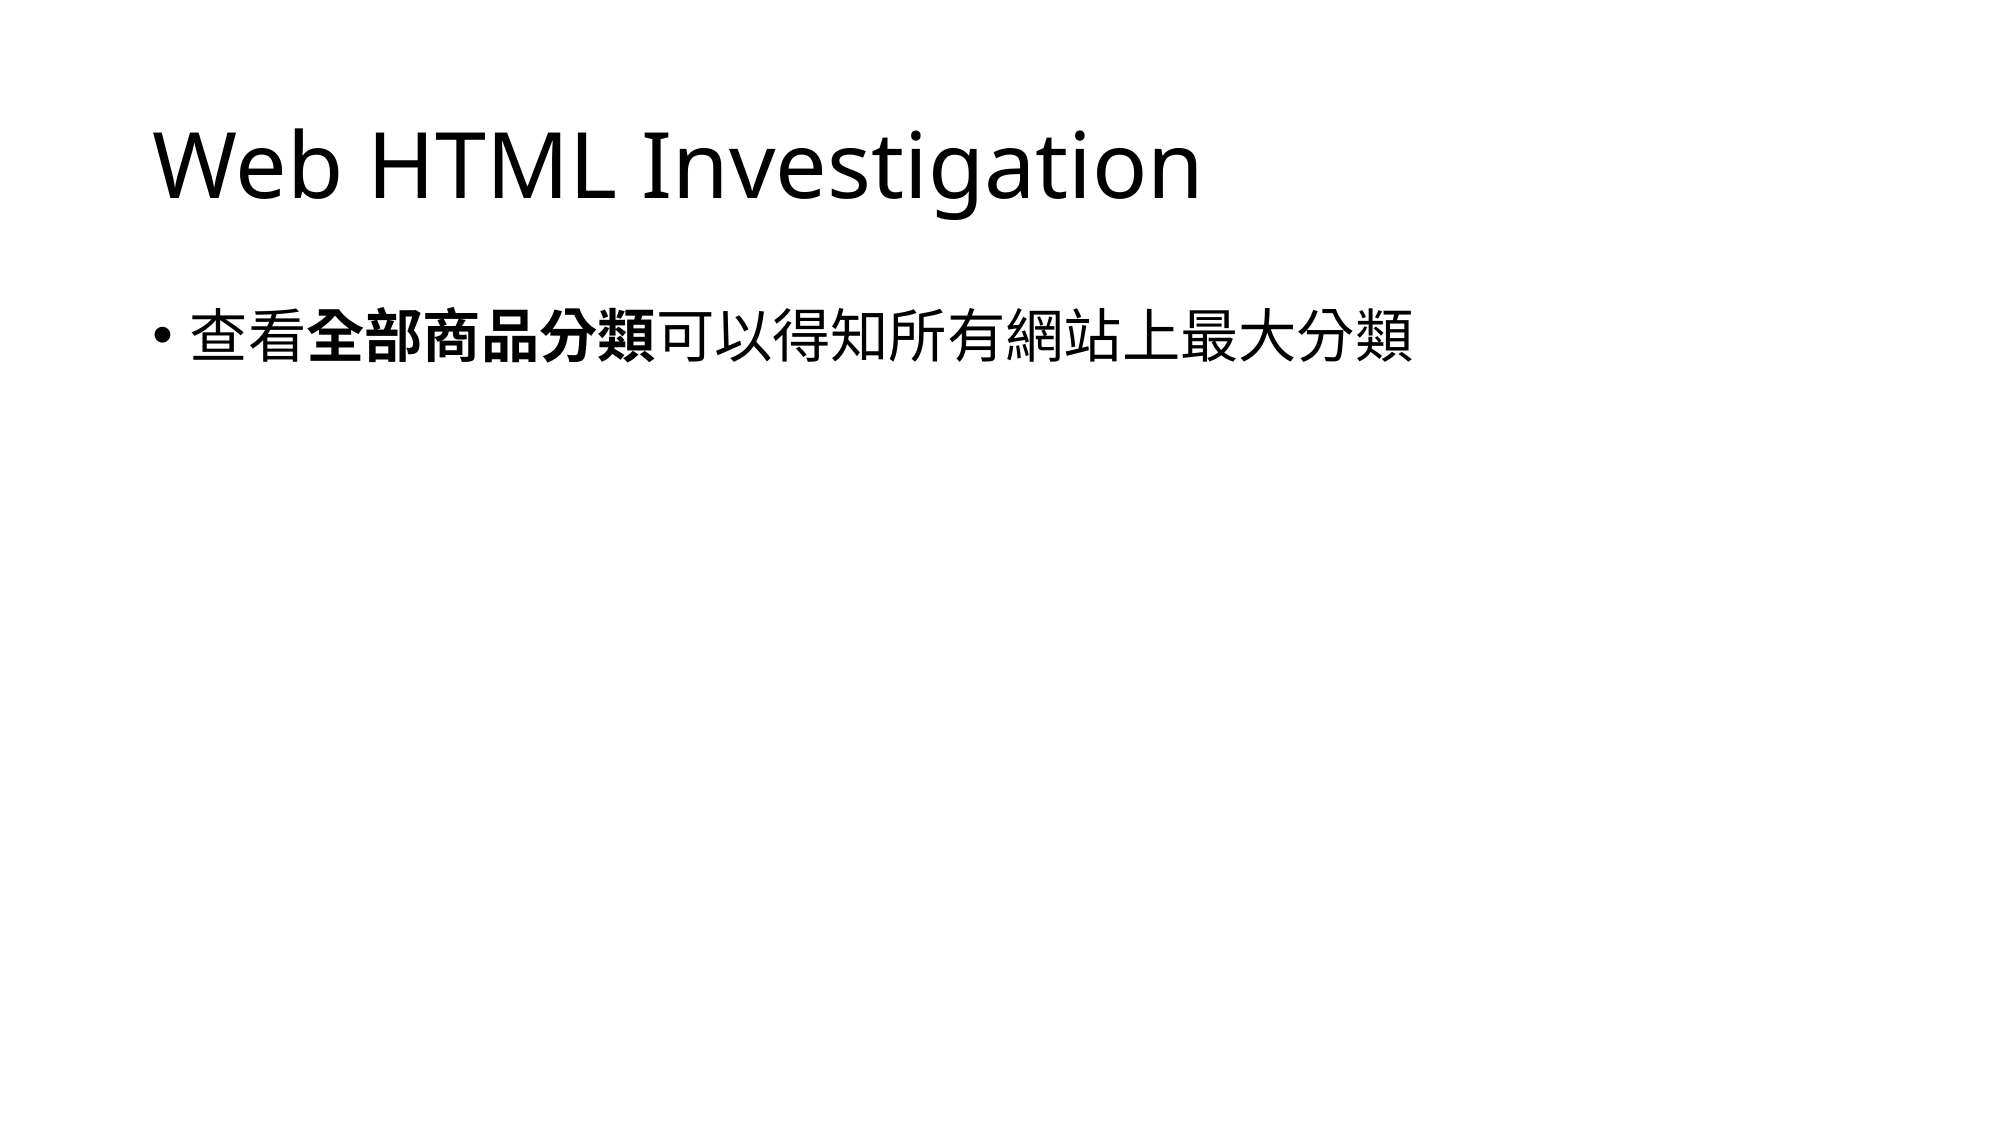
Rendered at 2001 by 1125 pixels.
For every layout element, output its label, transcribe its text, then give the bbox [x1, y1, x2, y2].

list 查看全部商品分類可以得知所有網站上最大分類 [137, 299, 1863, 1014]
title Web HTML Investigation [137, 59, 1863, 278]
